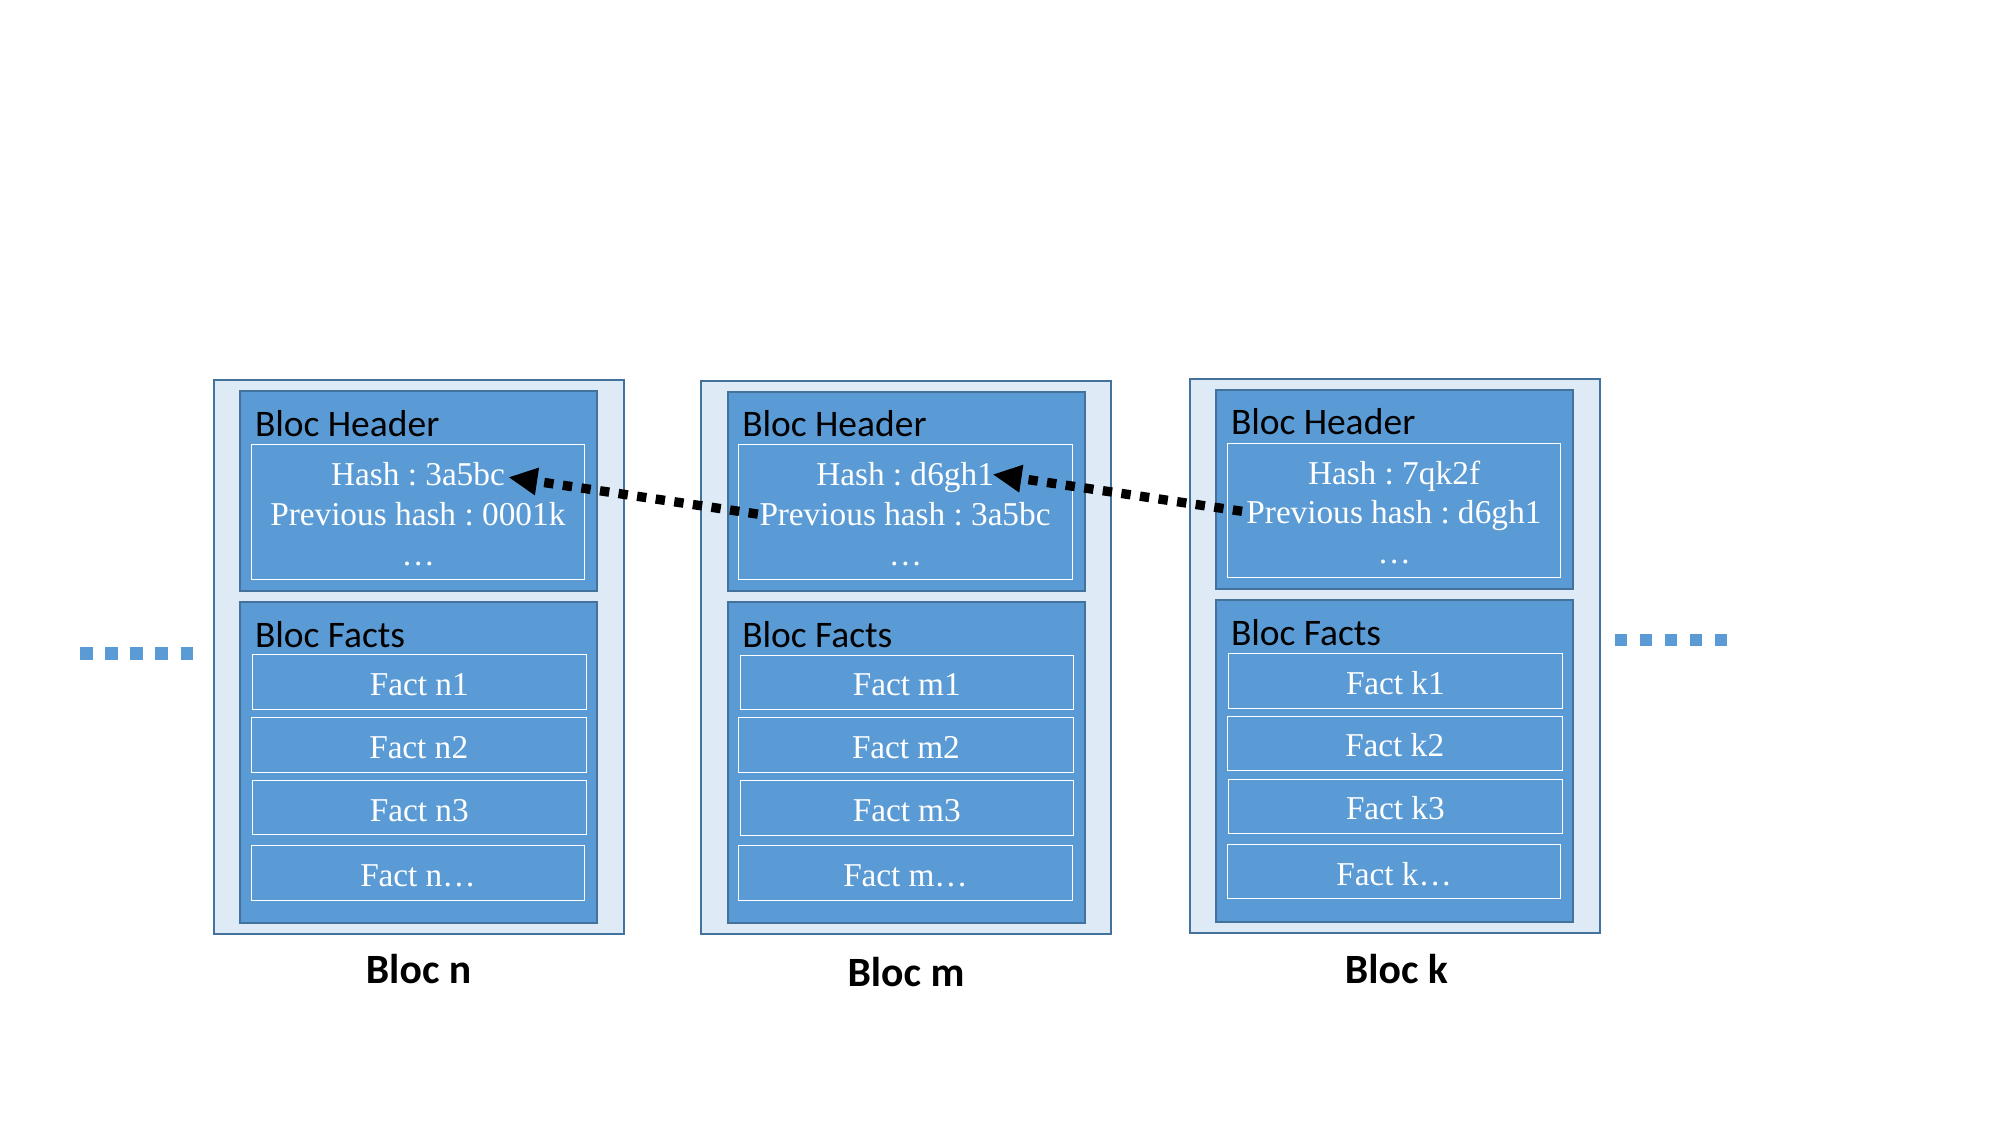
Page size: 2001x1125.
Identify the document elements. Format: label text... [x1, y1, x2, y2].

text_box Fact n… [251, 845, 585, 901]
text_box Bloc Header [240, 391, 598, 452]
text_box [1215, 450, 1574, 590]
text_box [239, 601, 598, 924]
text_box Fact n3 [252, 780, 587, 835]
text_box [700, 380, 1112, 477]
text_box Hash : 7qk2f Previous hash : d6gh1 … [1227, 450, 1561, 578]
text_box [727, 452, 738, 477]
text_box Fact n1 [252, 662, 587, 710]
text_box [1215, 389, 1227, 474]
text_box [509, 477, 758, 515]
text_box Bloc n [213, 934, 624, 999]
text_box [1073, 391, 1086, 474]
text_box Bloc Header [727, 391, 1085, 452]
text_box Fact k… [1227, 844, 1561, 899]
text_box Hash : 3a5bc Previous hash : 0001k … [251, 452, 585, 580]
text_box Fact m2 [738, 717, 1074, 773]
text_box Fact k3 [1228, 779, 1563, 834]
text_box [727, 512, 1086, 592]
text_box Bloc m [701, 937, 1112, 1003]
text_box Fact k1 [1228, 661, 1563, 709]
text_box Fact m3 [740, 780, 1074, 836]
text_box Fact n2 [251, 717, 587, 773]
text_box [727, 601, 1086, 924]
text_box [1189, 378, 1601, 934]
text_box Fact k2 [1227, 716, 1563, 771]
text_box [993, 474, 1243, 512]
text_box Bloc Facts [240, 602, 598, 662]
text_box Fact m… [738, 845, 1073, 901]
text_box Fact m1 [740, 663, 1074, 710]
text_box Bloc Header [1216, 389, 1574, 450]
text_box [239, 390, 598, 592]
text_box Bloc k [1191, 934, 1602, 999]
text_box Bloc Facts [1216, 601, 1574, 661]
text_box [1215, 599, 1574, 923]
text_box [213, 379, 625, 935]
text_box Hash : d6gh1 Previous hash : 3a5bc … [738, 452, 1073, 580]
text_box Bloc Facts [727, 602, 1085, 663]
text_box [700, 512, 1112, 935]
